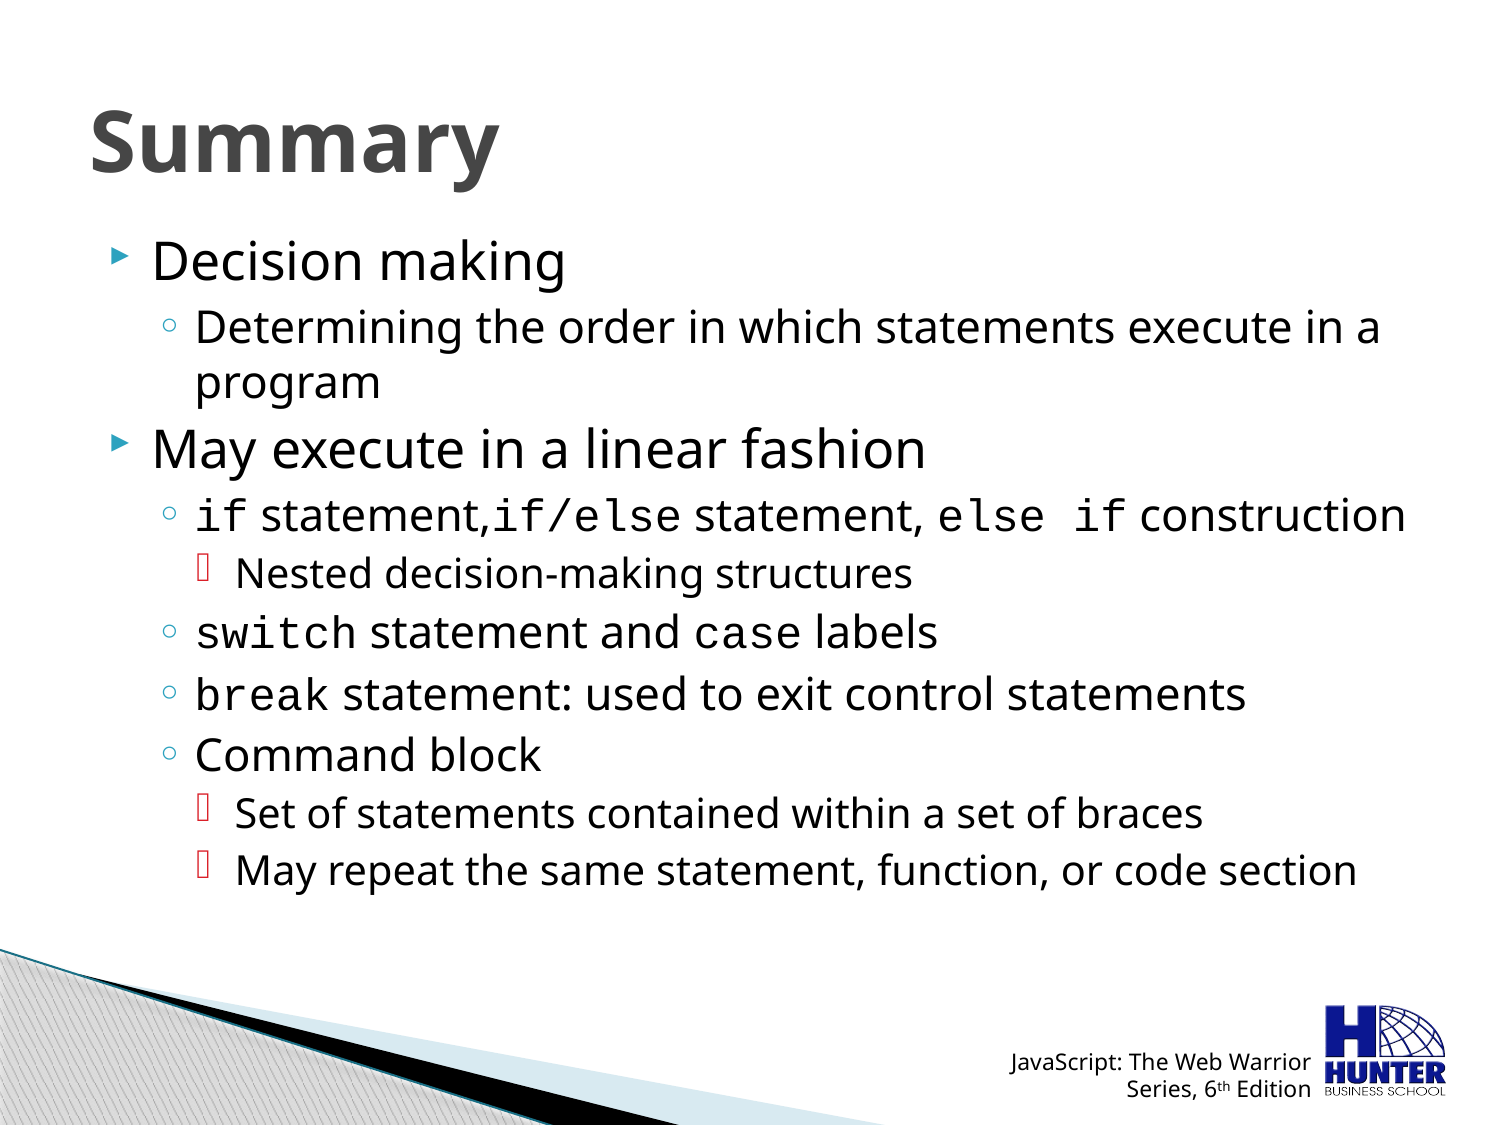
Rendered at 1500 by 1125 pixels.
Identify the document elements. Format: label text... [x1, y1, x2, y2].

list Decision making Determining the order in which statements execute in a program May execute in a linear fashion if statement,if/else statement, else if construction Nested decision-making structures switch statement and case labels break statement: used to exit control statements Command block Set of statements contained within a set of braces May repeat the same statement, function, or code section [75, 233, 1425, 963]
picture [1325, 1005, 1446, 1097]
title Summary [75, 45, 1425, 233]
